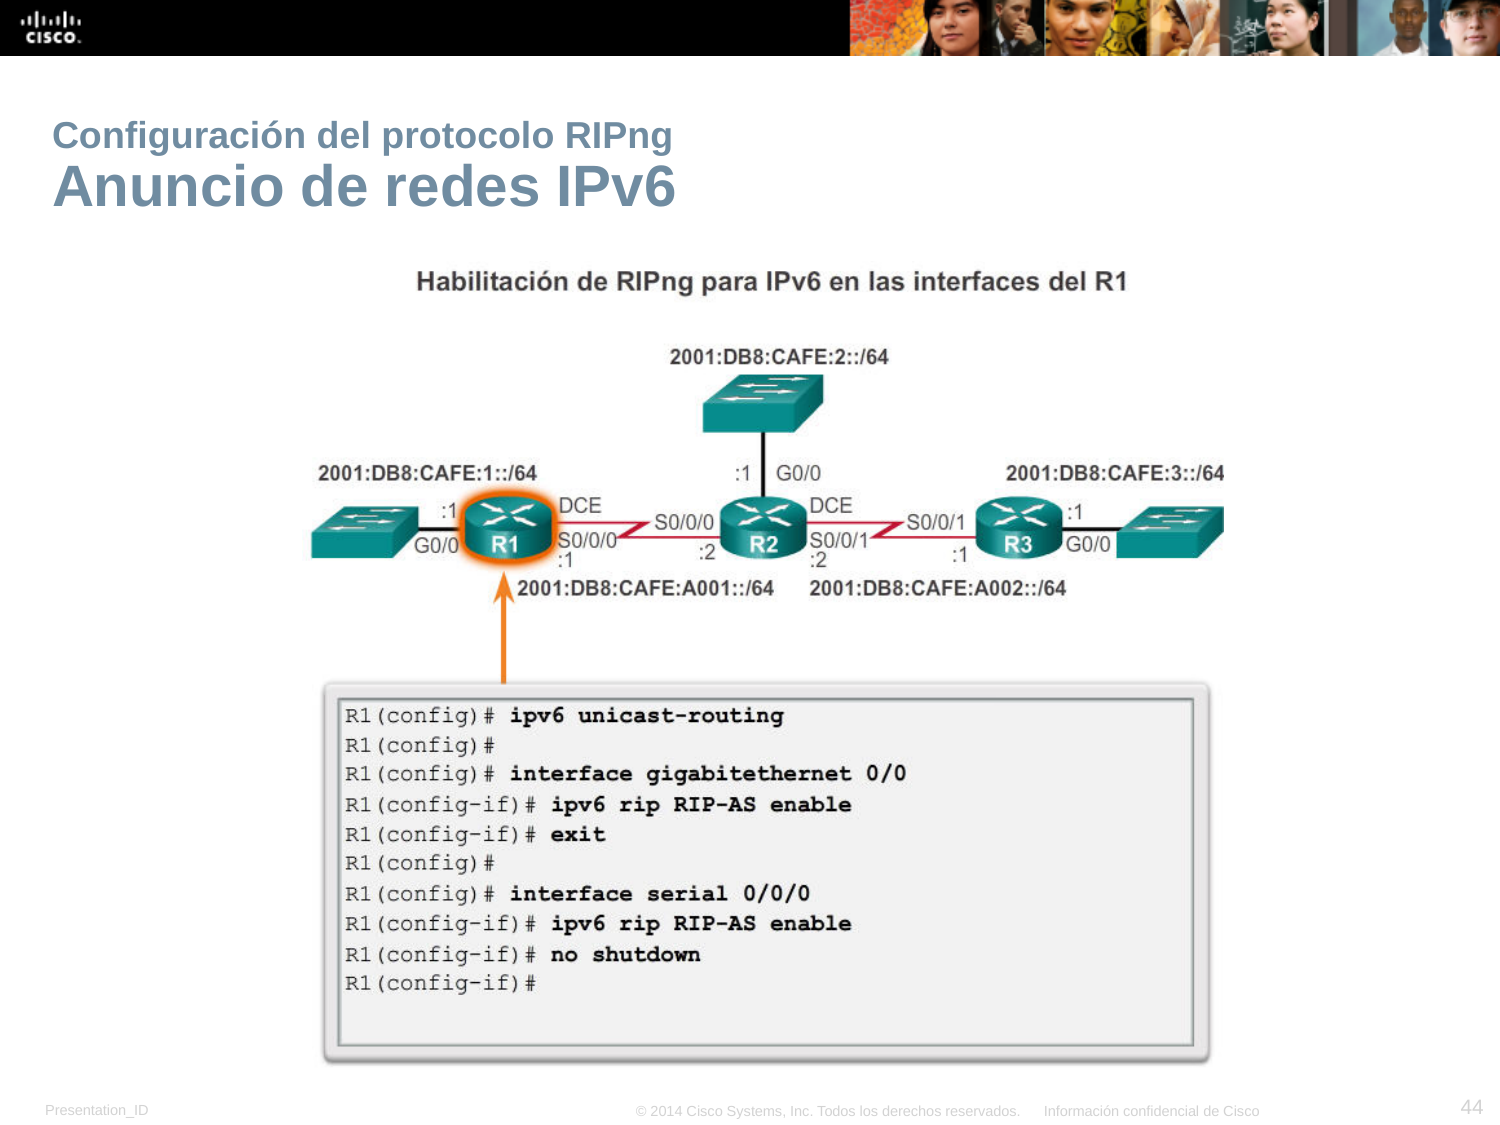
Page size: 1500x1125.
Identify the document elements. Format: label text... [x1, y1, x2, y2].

picture [302, 261, 1225, 1089]
picture [0, 0, 1500, 56]
title Configuración del protocolo RIPng Anuncio de redes IPv6 [38, 80, 1427, 227]
